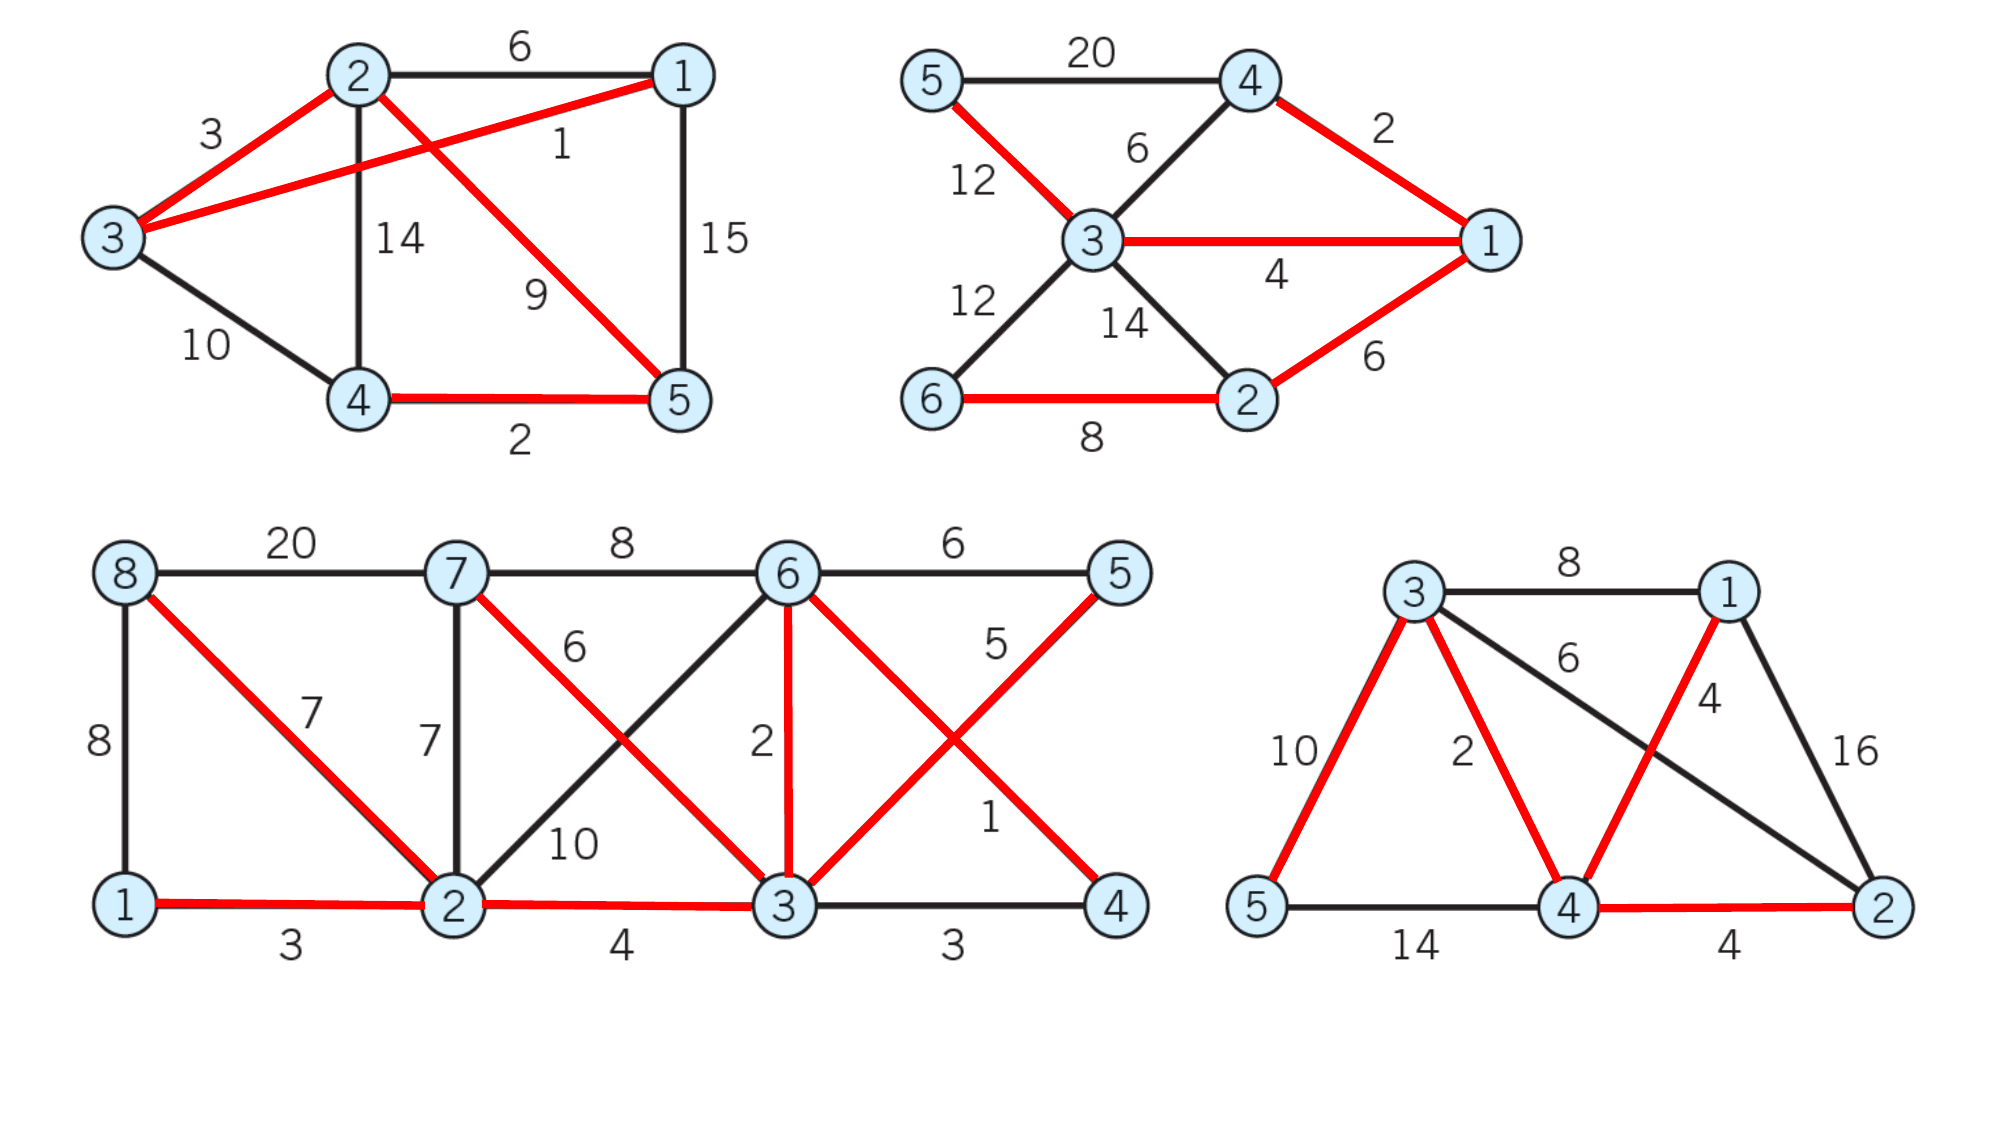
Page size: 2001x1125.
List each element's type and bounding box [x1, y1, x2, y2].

picture [1214, 535, 1935, 966]
text_box [155, 902, 425, 906]
text_box [811, 595, 1095, 884]
text_box [142, 82, 653, 230]
text_box [150, 597, 435, 880]
picture [76, 520, 1173, 966]
text_box [1429, 618, 1559, 882]
text_box [478, 595, 763, 878]
text_box [380, 96, 659, 376]
text_box [138, 91, 142, 224]
text_box [1272, 256, 1467, 385]
picture [890, 29, 1531, 460]
text_box [1277, 101, 1467, 225]
picture [76, 29, 754, 460]
text_box [1272, 618, 1405, 881]
text_box [1587, 617, 1717, 878]
text_box [954, 105, 1071, 217]
